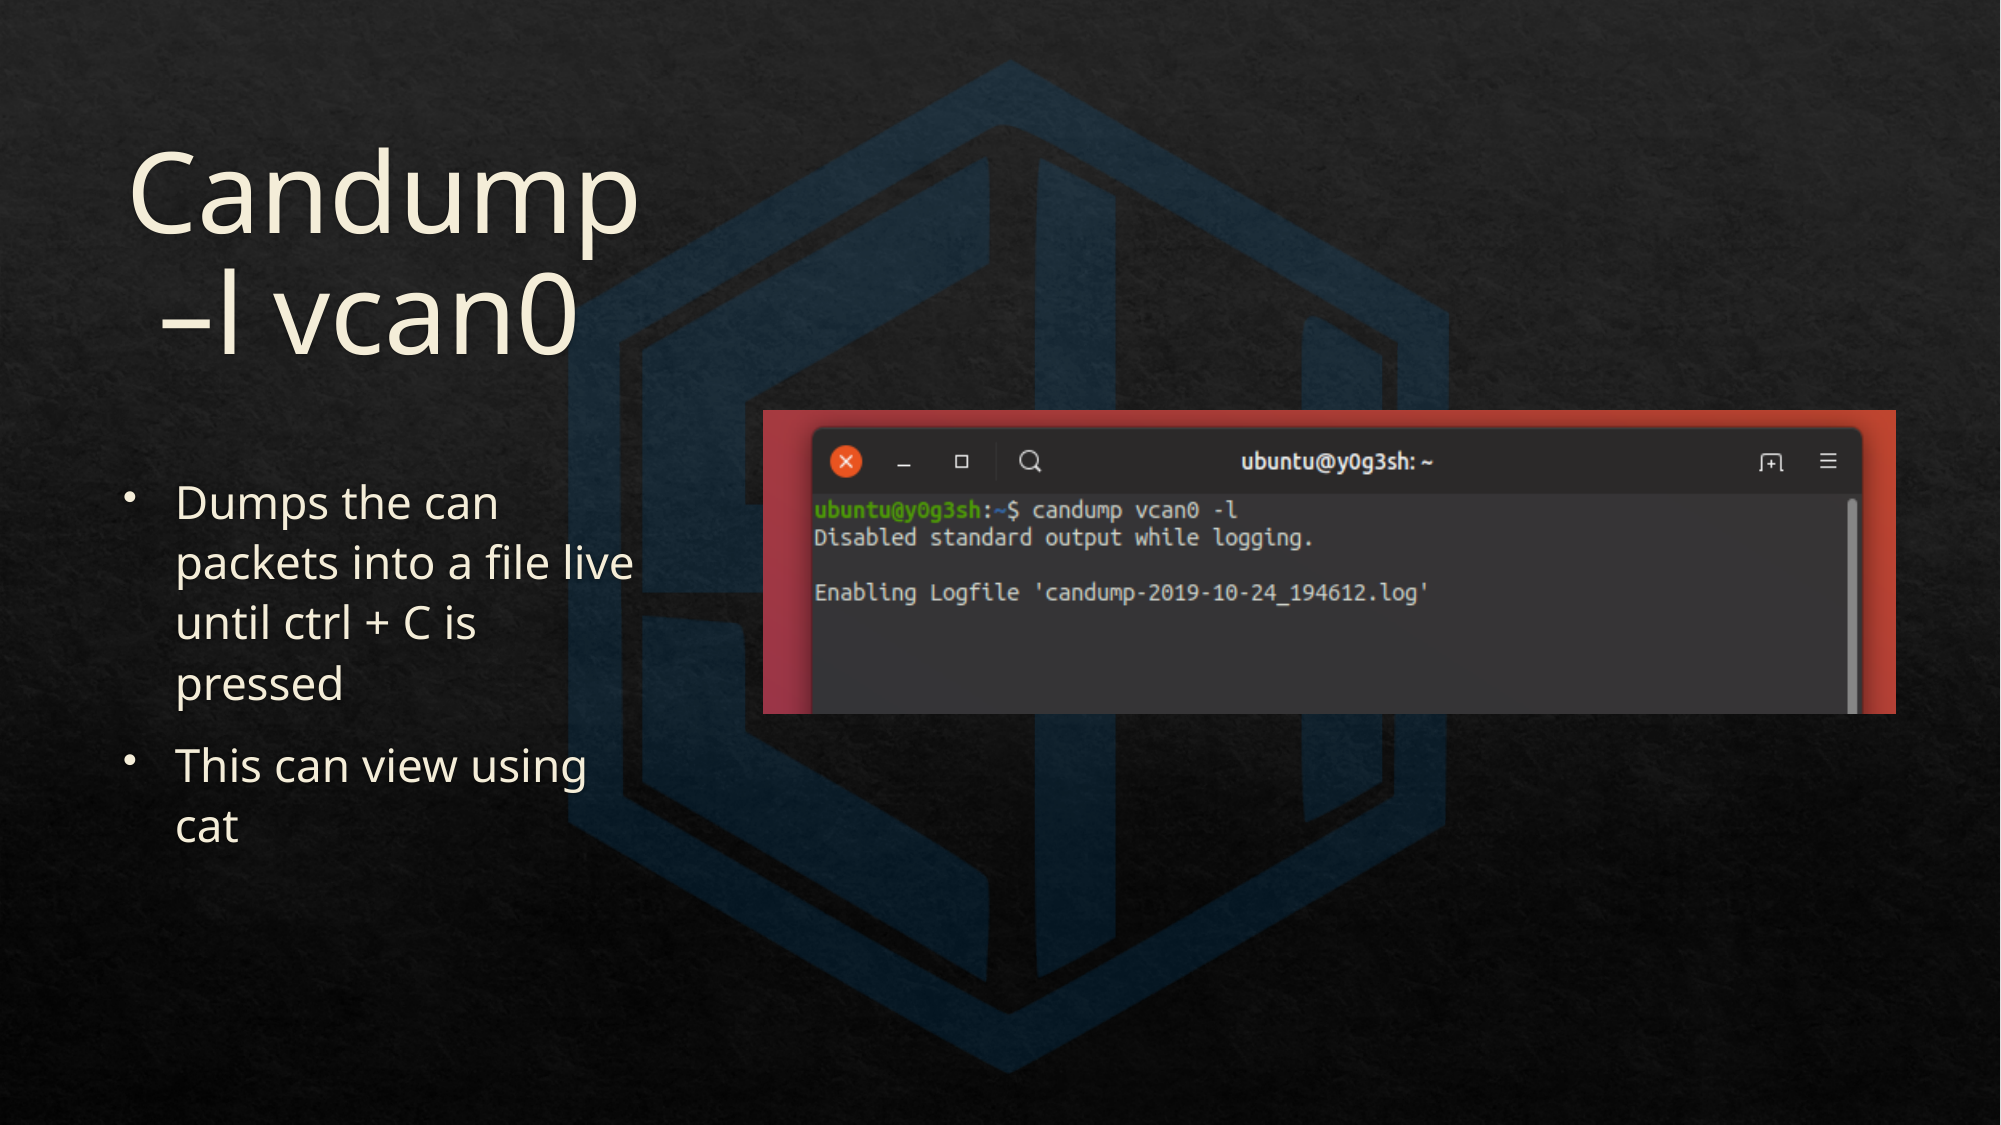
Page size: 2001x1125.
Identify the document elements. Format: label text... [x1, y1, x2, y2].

picture [559, 1, 1897, 1125]
title Candump –l vcan0 [103, 104, 666, 387]
list Dumps the can packets into a file live until ctrl + C is pressed This can view using cat [103, 460, 666, 1020]
